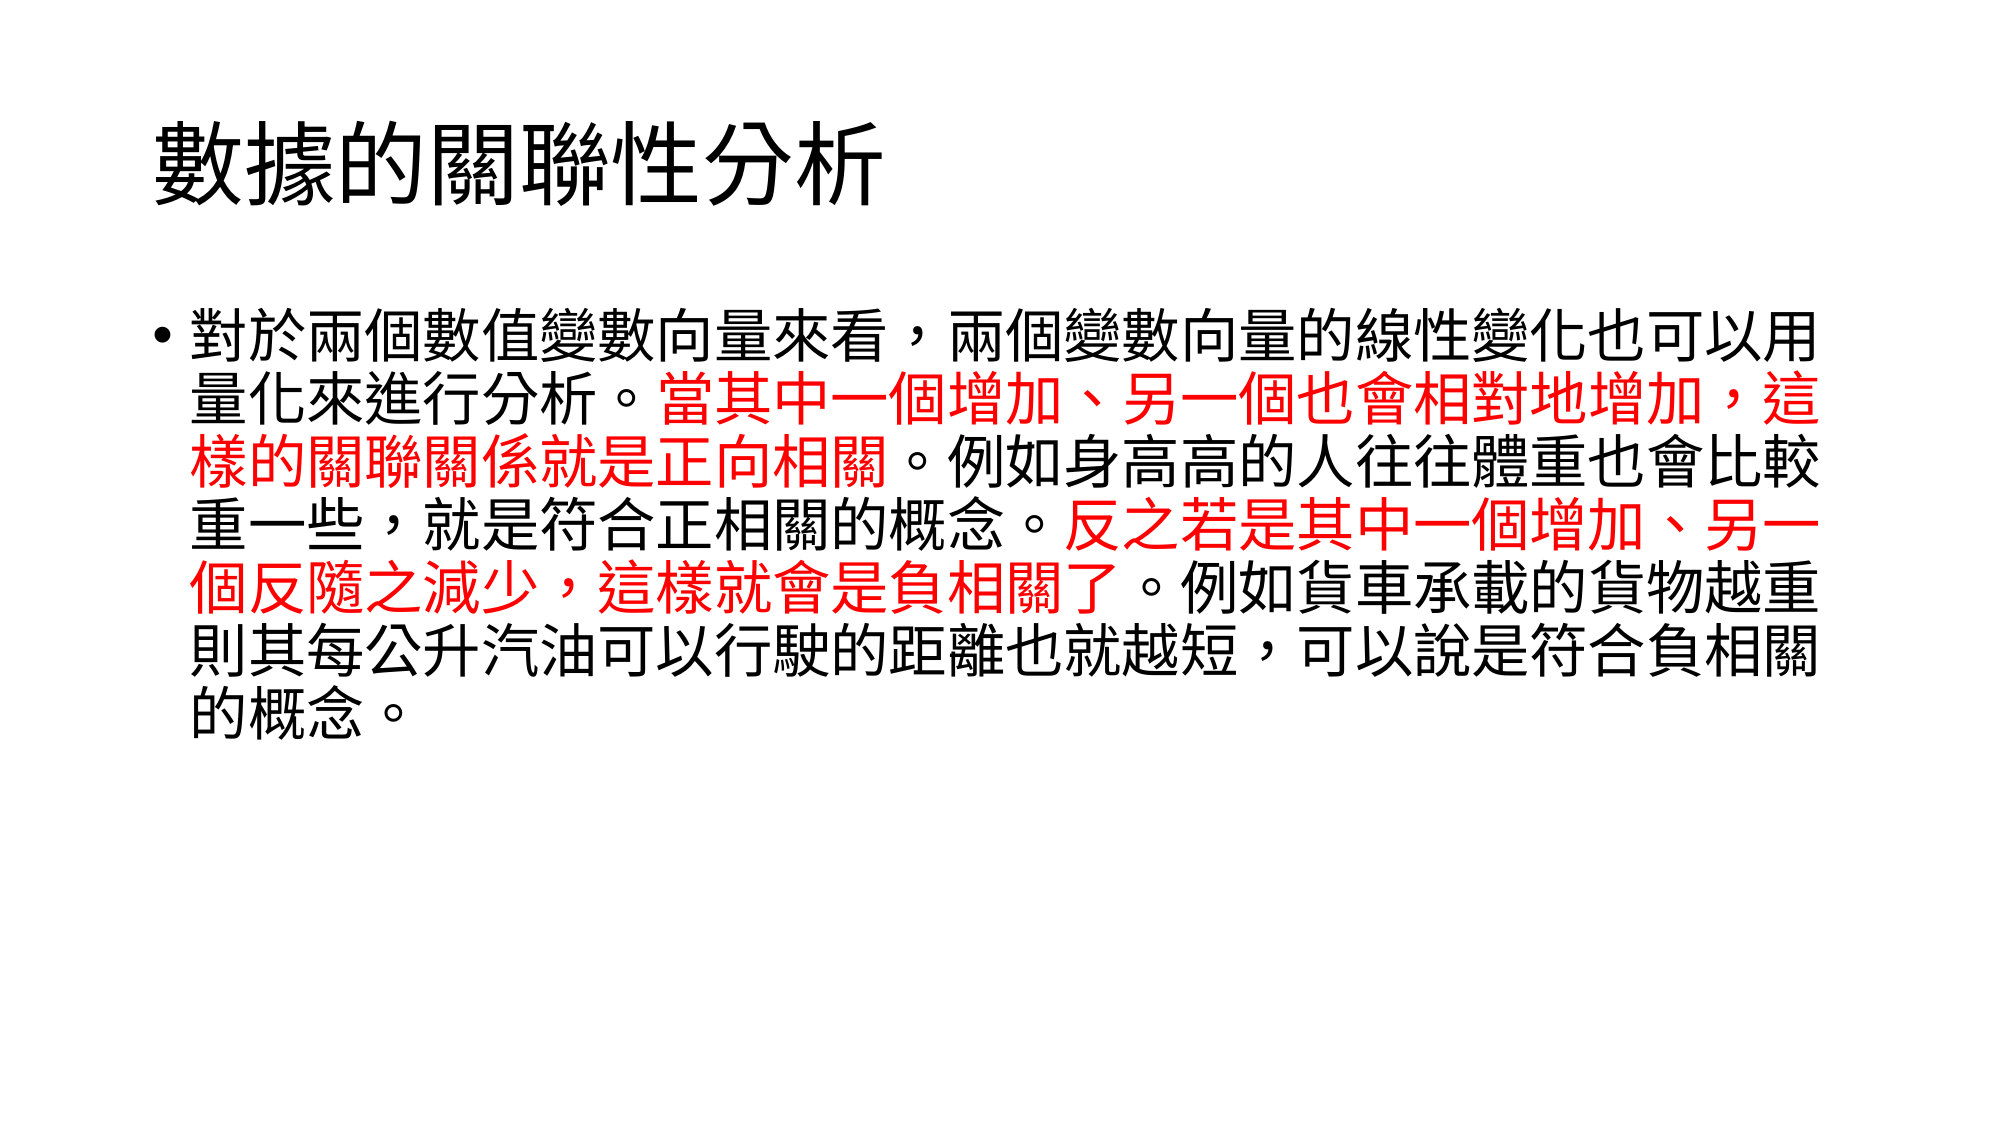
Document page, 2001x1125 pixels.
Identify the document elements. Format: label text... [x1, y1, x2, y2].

title 數據的關聯性分析 [137, 59, 1863, 278]
list 對於兩個數值變數向量來看，兩個變數向量的線性變化也可以用量化來進行分析。當其中一個增加、另一個也會相對地增加，這樣的關聯關係就是正向相關。例如身高高的人往往體重也會比較重一些，就是符合正相關的概念。反之若是其中一個增加、另一個反隨之減少，這樣就會是負相關了。例如貨車承載的貨物越重則其每公升汽油可以行駛的距離也就越短，可以說是符合負相關的概念。 [137, 299, 1863, 1014]
